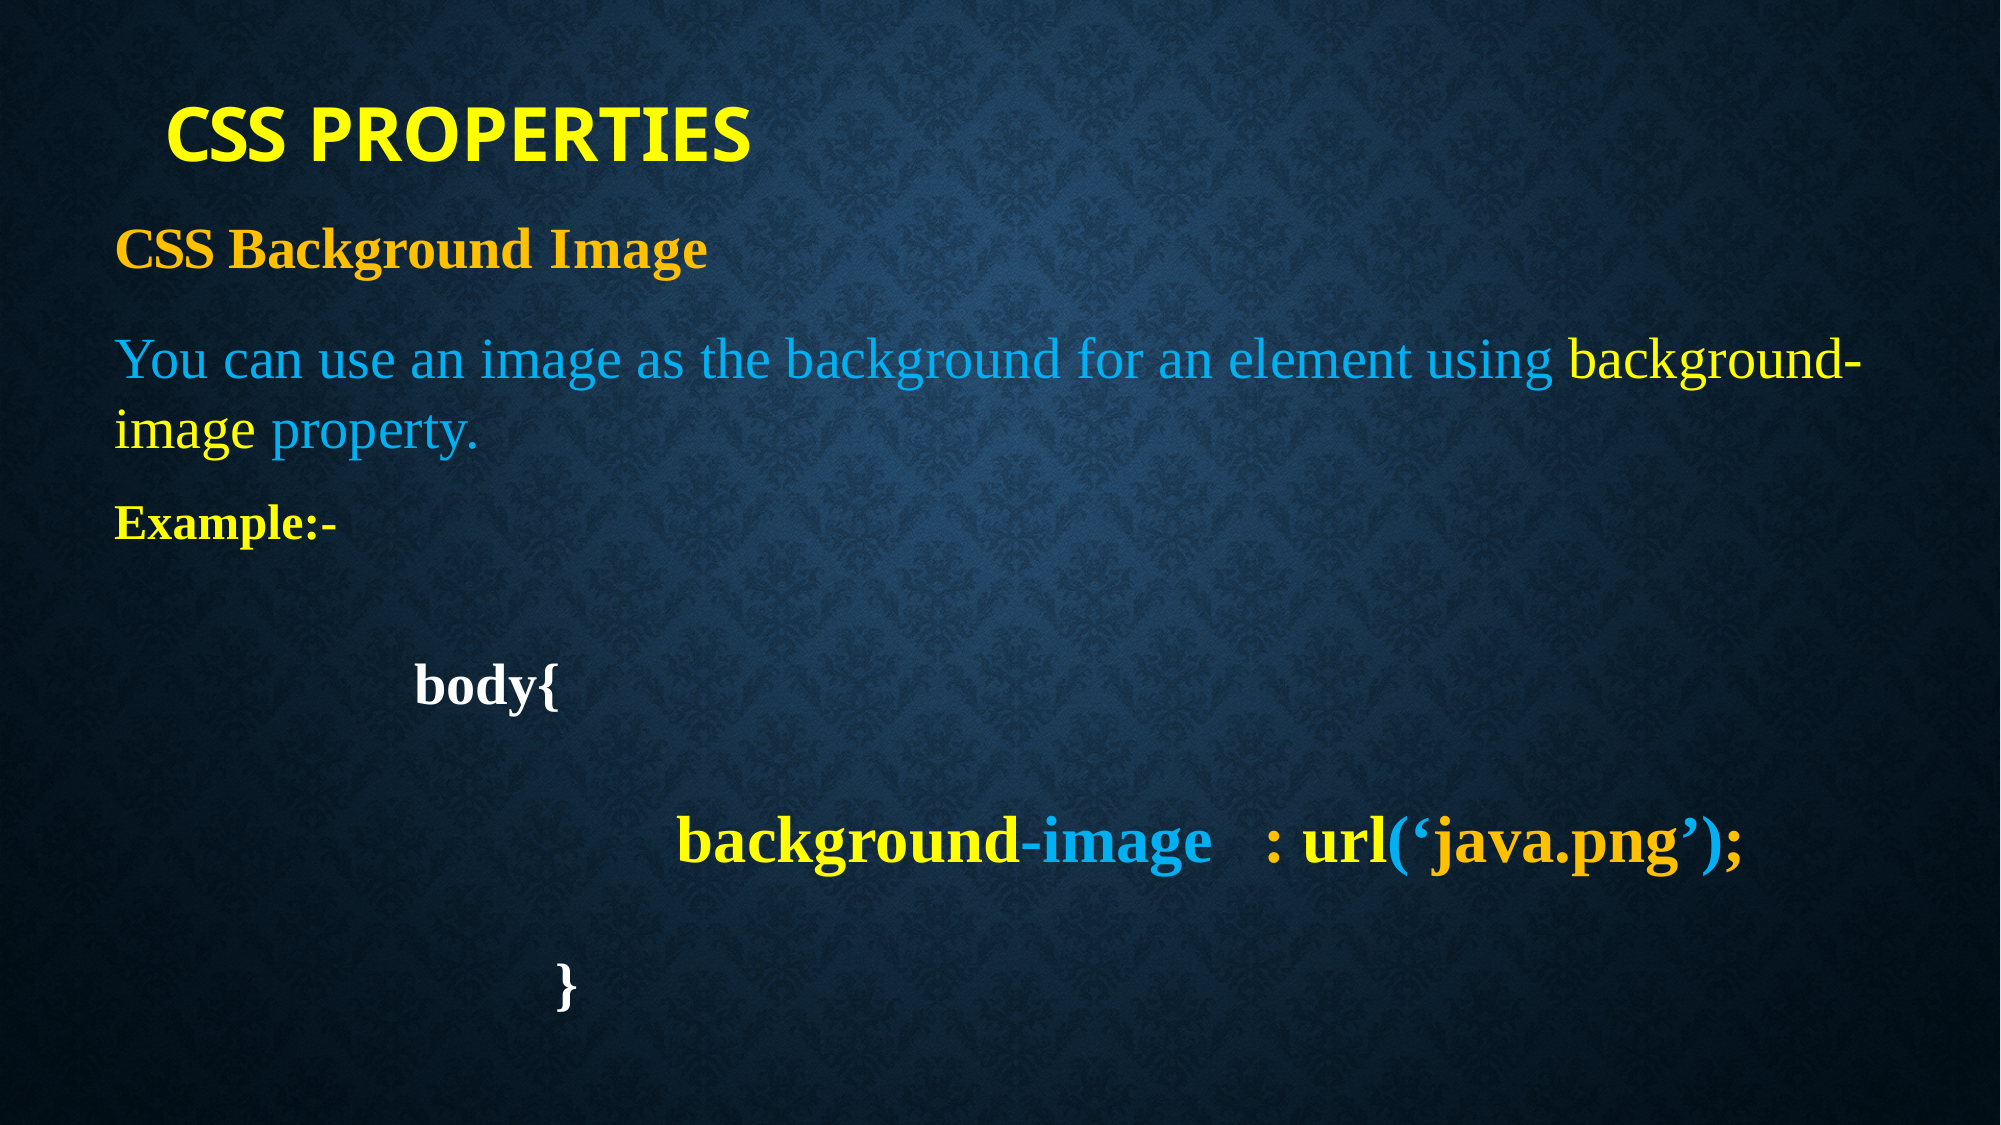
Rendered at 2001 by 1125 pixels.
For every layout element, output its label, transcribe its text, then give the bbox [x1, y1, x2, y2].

text_box CSS Properties [45, 84, 849, 177]
text_box CSS Background Image You can use an image as the background for an element using background-image property. Example:- body{ background-image : url(‘java.png’); } [112, 207, 1872, 1079]
